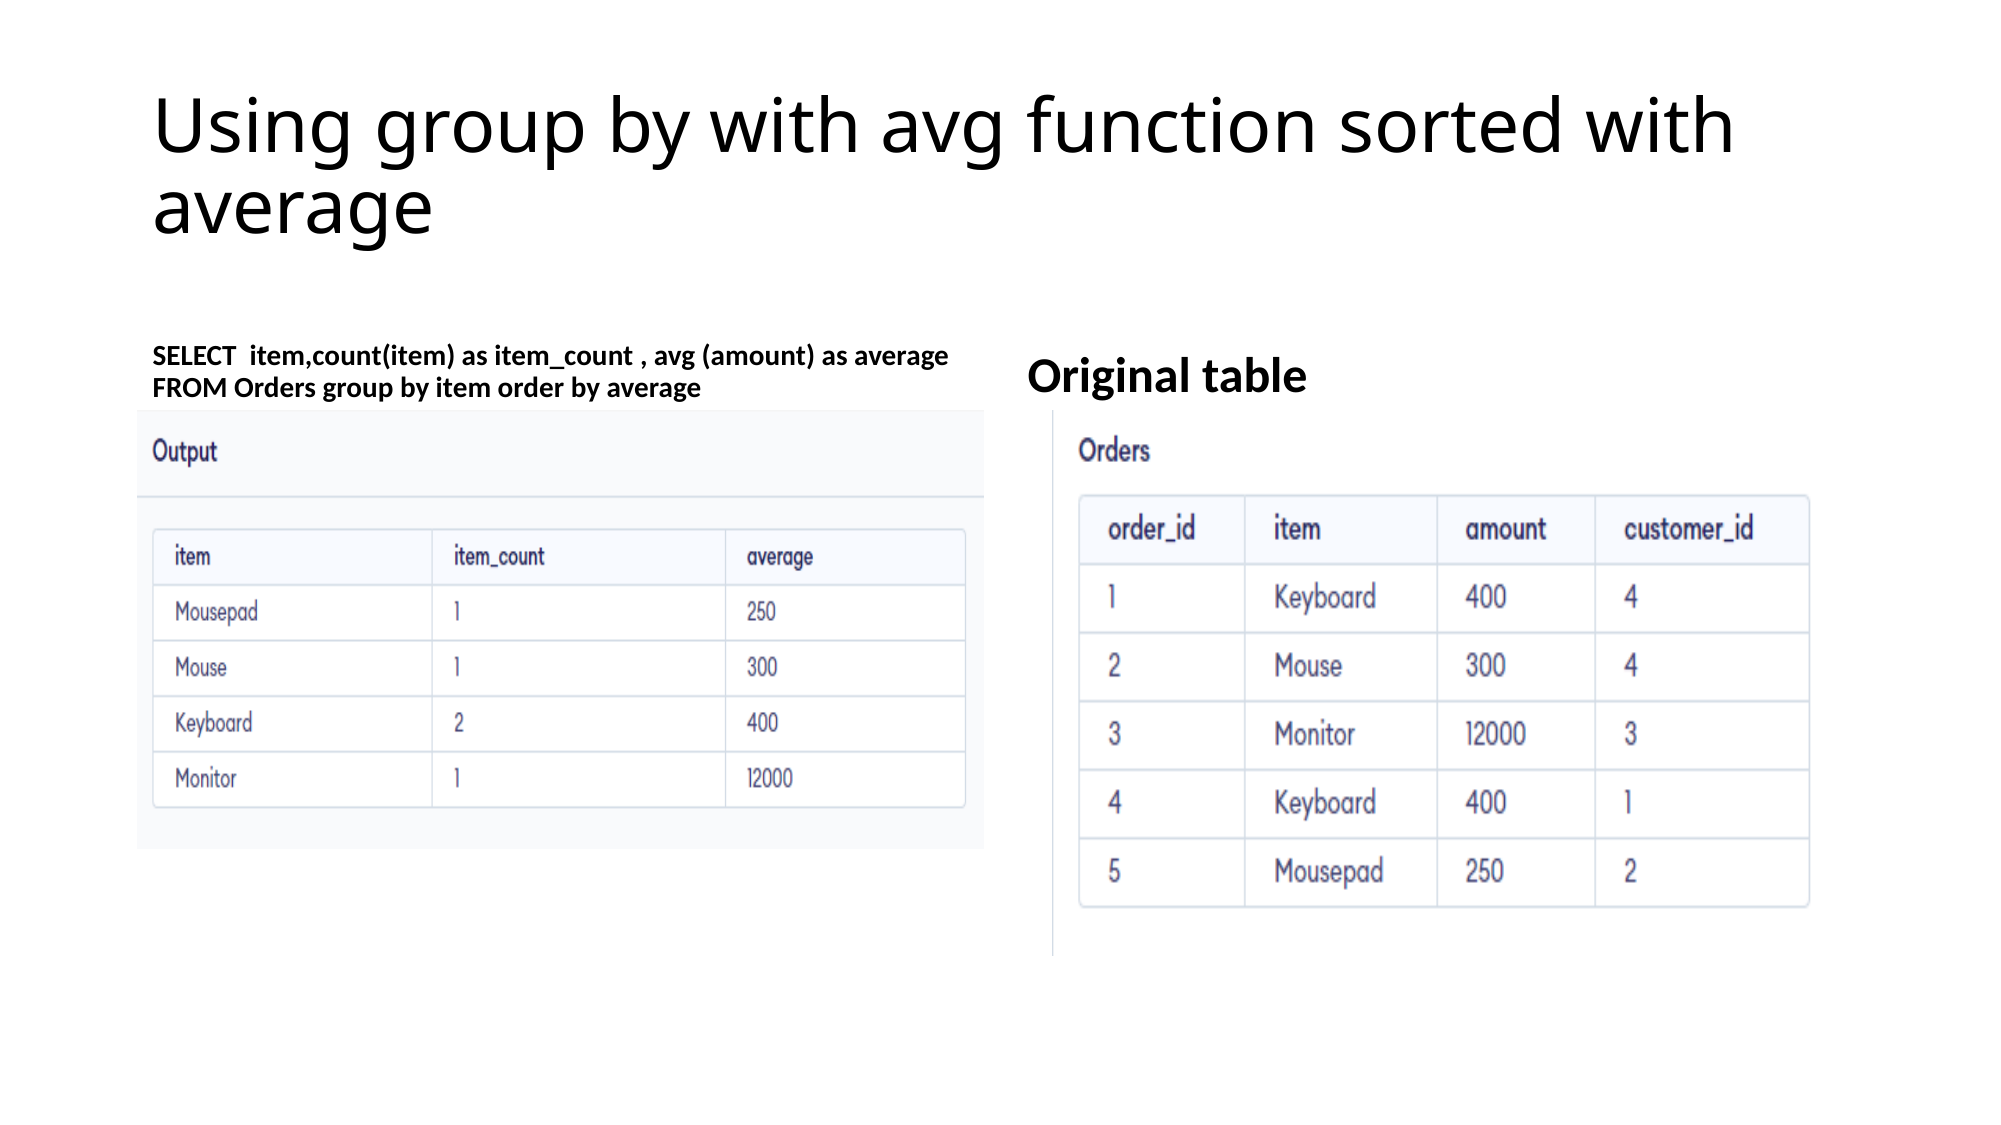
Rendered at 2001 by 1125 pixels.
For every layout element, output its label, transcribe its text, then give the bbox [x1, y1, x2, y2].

list Original table [1012, 275, 1863, 411]
list SELECT item,count(item) as item_count , avg (amount) as average FROM Orders group by item order by average [137, 275, 984, 410]
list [1052, 410, 1823, 956]
title Using group by with avg function sorted with average [137, 59, 1863, 278]
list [137, 410, 984, 849]
